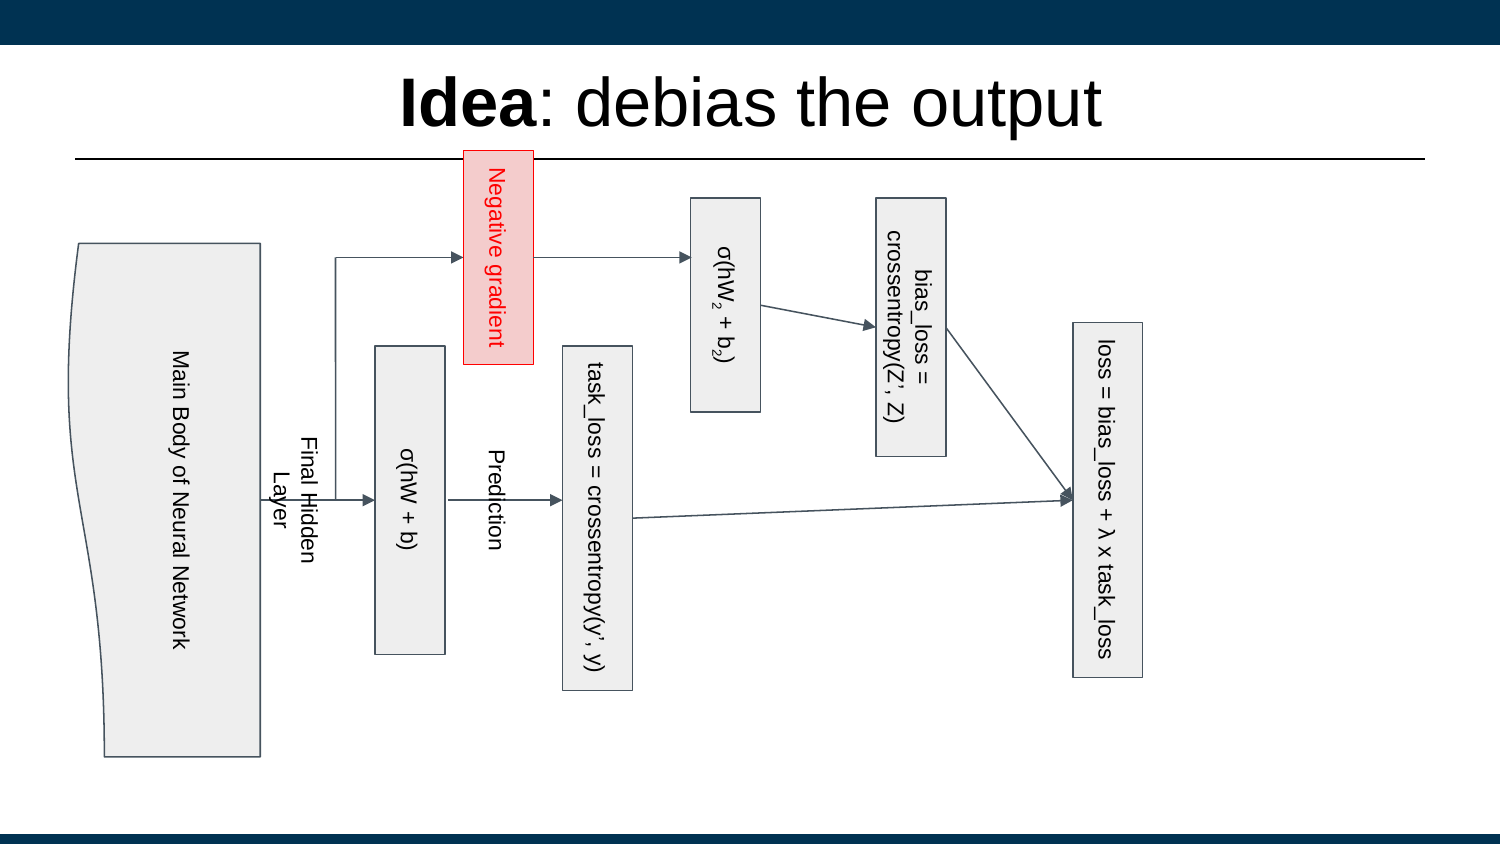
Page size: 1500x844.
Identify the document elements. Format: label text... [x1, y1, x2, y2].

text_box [632, 499, 1073, 519]
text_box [760, 304, 876, 328]
text_box task_loss = crossentropy(y’, y) [562, 345, 633, 691]
text_box Negative gradient [463, 150, 534, 365]
text_box loss = bias_loss + λ x task_loss [1072, 322, 1143, 678]
text_box Final Hidden Layer [258, 505, 336, 608]
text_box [945, 327, 1073, 499]
text_box Prediction [473, 393, 524, 499]
text_box bias_loss = crossentropy(Z’, Z) [875, 198, 946, 457]
text_box σ(hW2 + b2) [690, 198, 761, 413]
text_box Prediction [473, 509, 524, 608]
text_box Final Hidden Layer [258, 393, 331, 503]
text_box σ(hW + b) [375, 345, 445, 655]
text_box Main Body of Neural Network [68, 243, 261, 757]
title Idea: debias the output [81, 46, 1421, 152]
